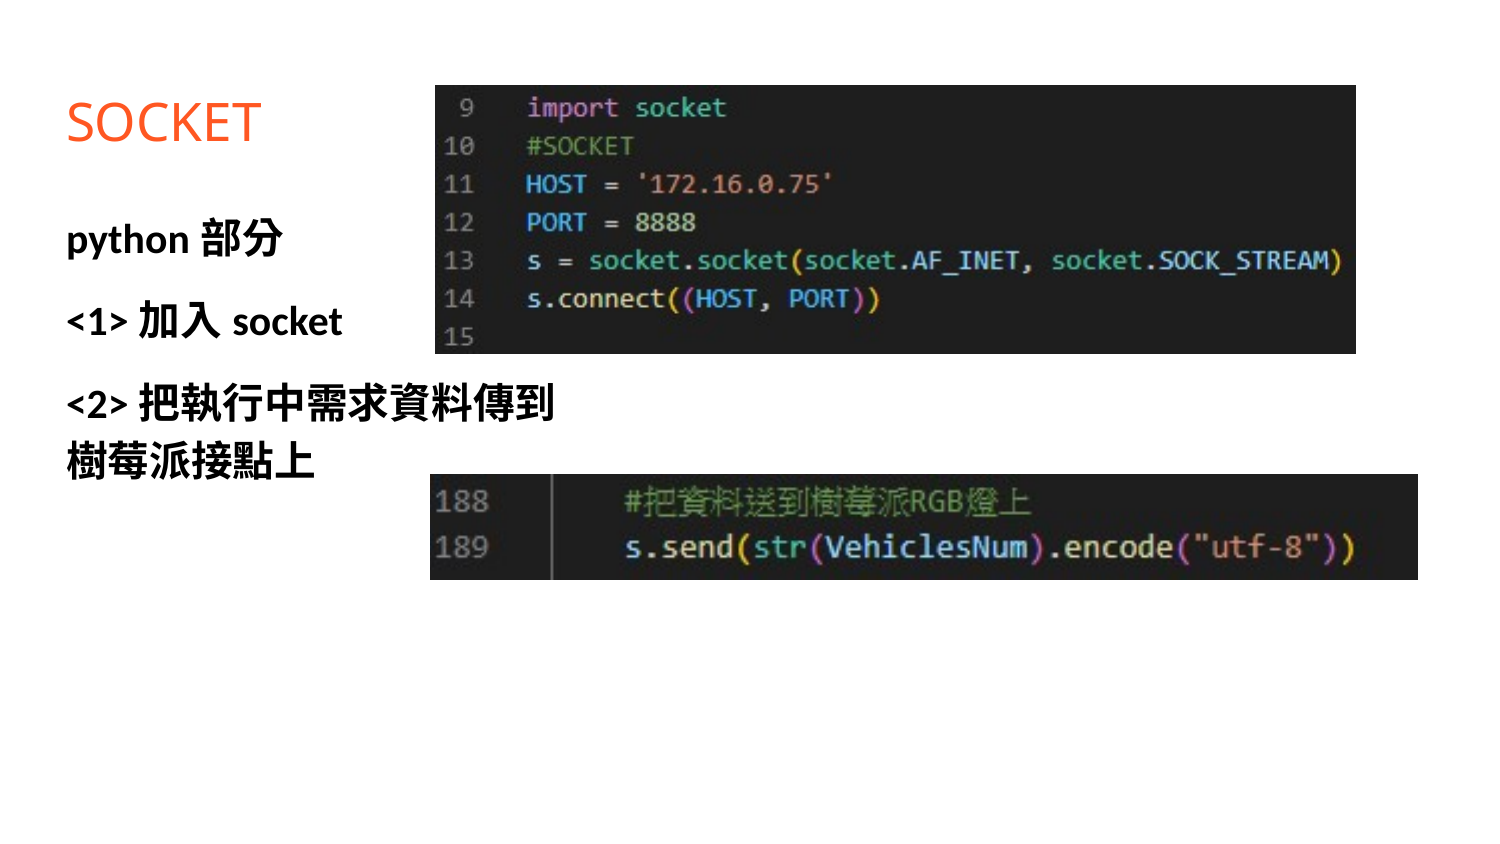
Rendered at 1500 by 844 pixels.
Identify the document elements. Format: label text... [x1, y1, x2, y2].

picture [429, 474, 1418, 580]
list python部分 <1>加入socket <2>把執行中需求資料傳到樹莓派接點上 [51, 189, 607, 586]
title SOCKET [51, 72, 1449, 167]
picture [435, 85, 1356, 355]
